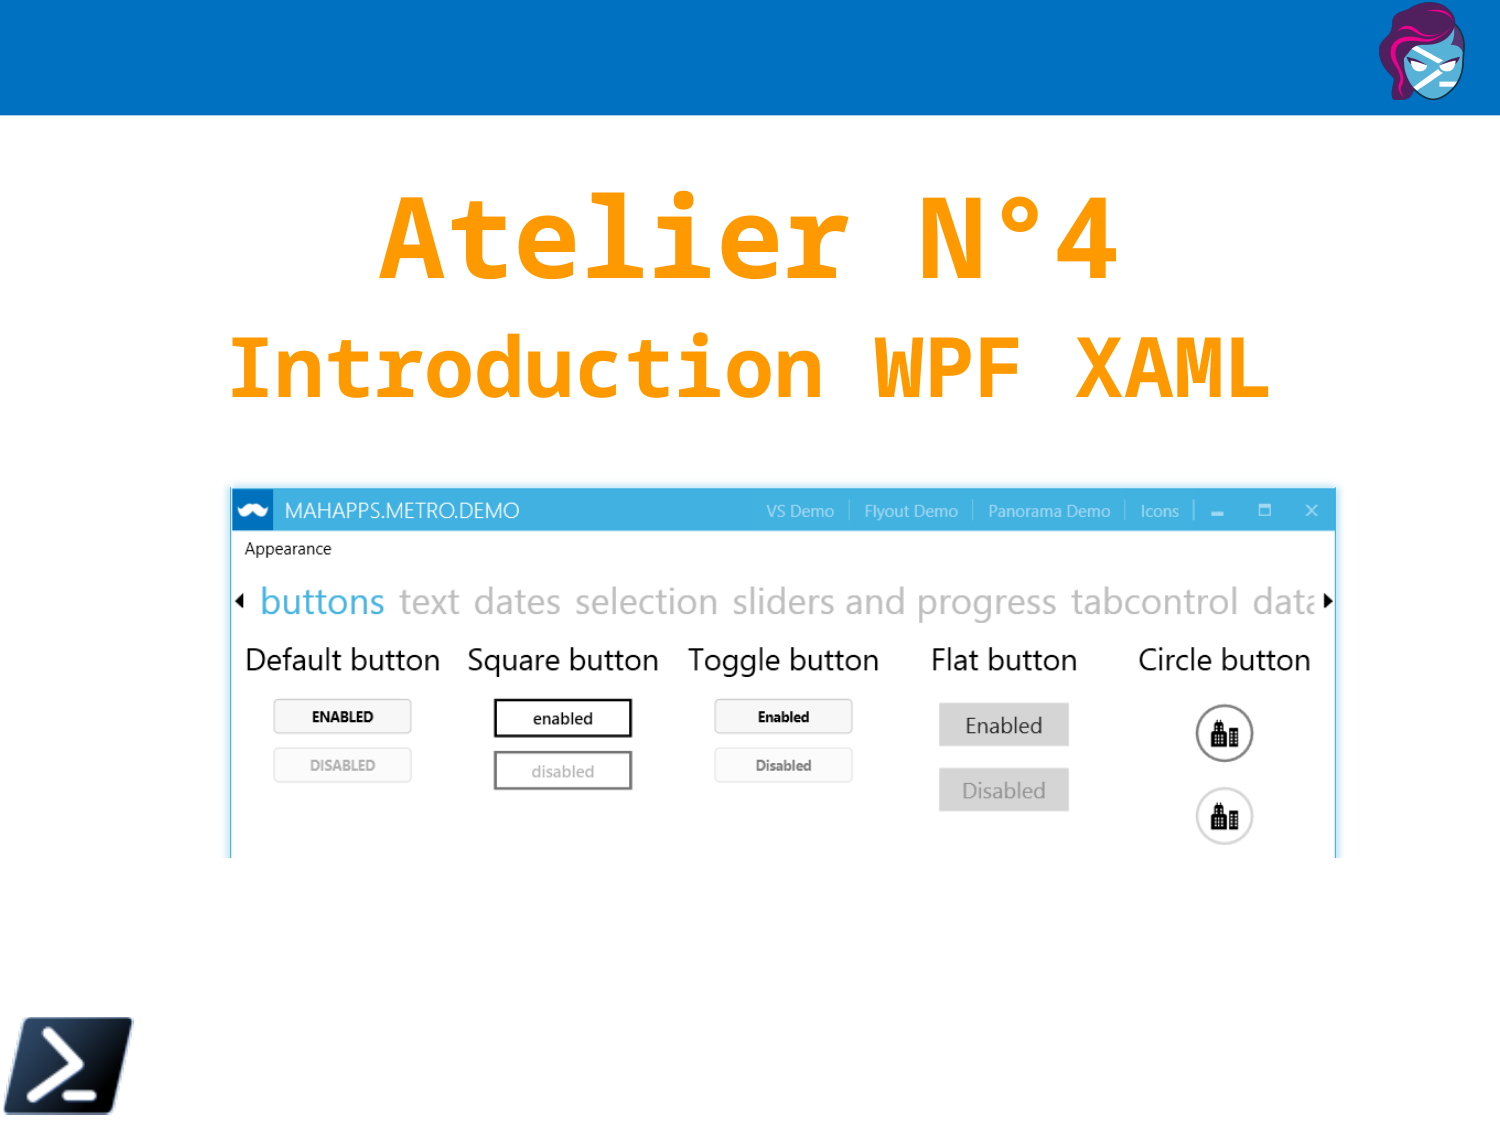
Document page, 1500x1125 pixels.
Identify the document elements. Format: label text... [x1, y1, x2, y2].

list Atelier N°4 Introduction WPF XAML [112, 266, 1388, 415]
picture [218, 474, 1347, 858]
picture [3, 1017, 134, 1115]
picture [1375, 1, 1476, 102]
